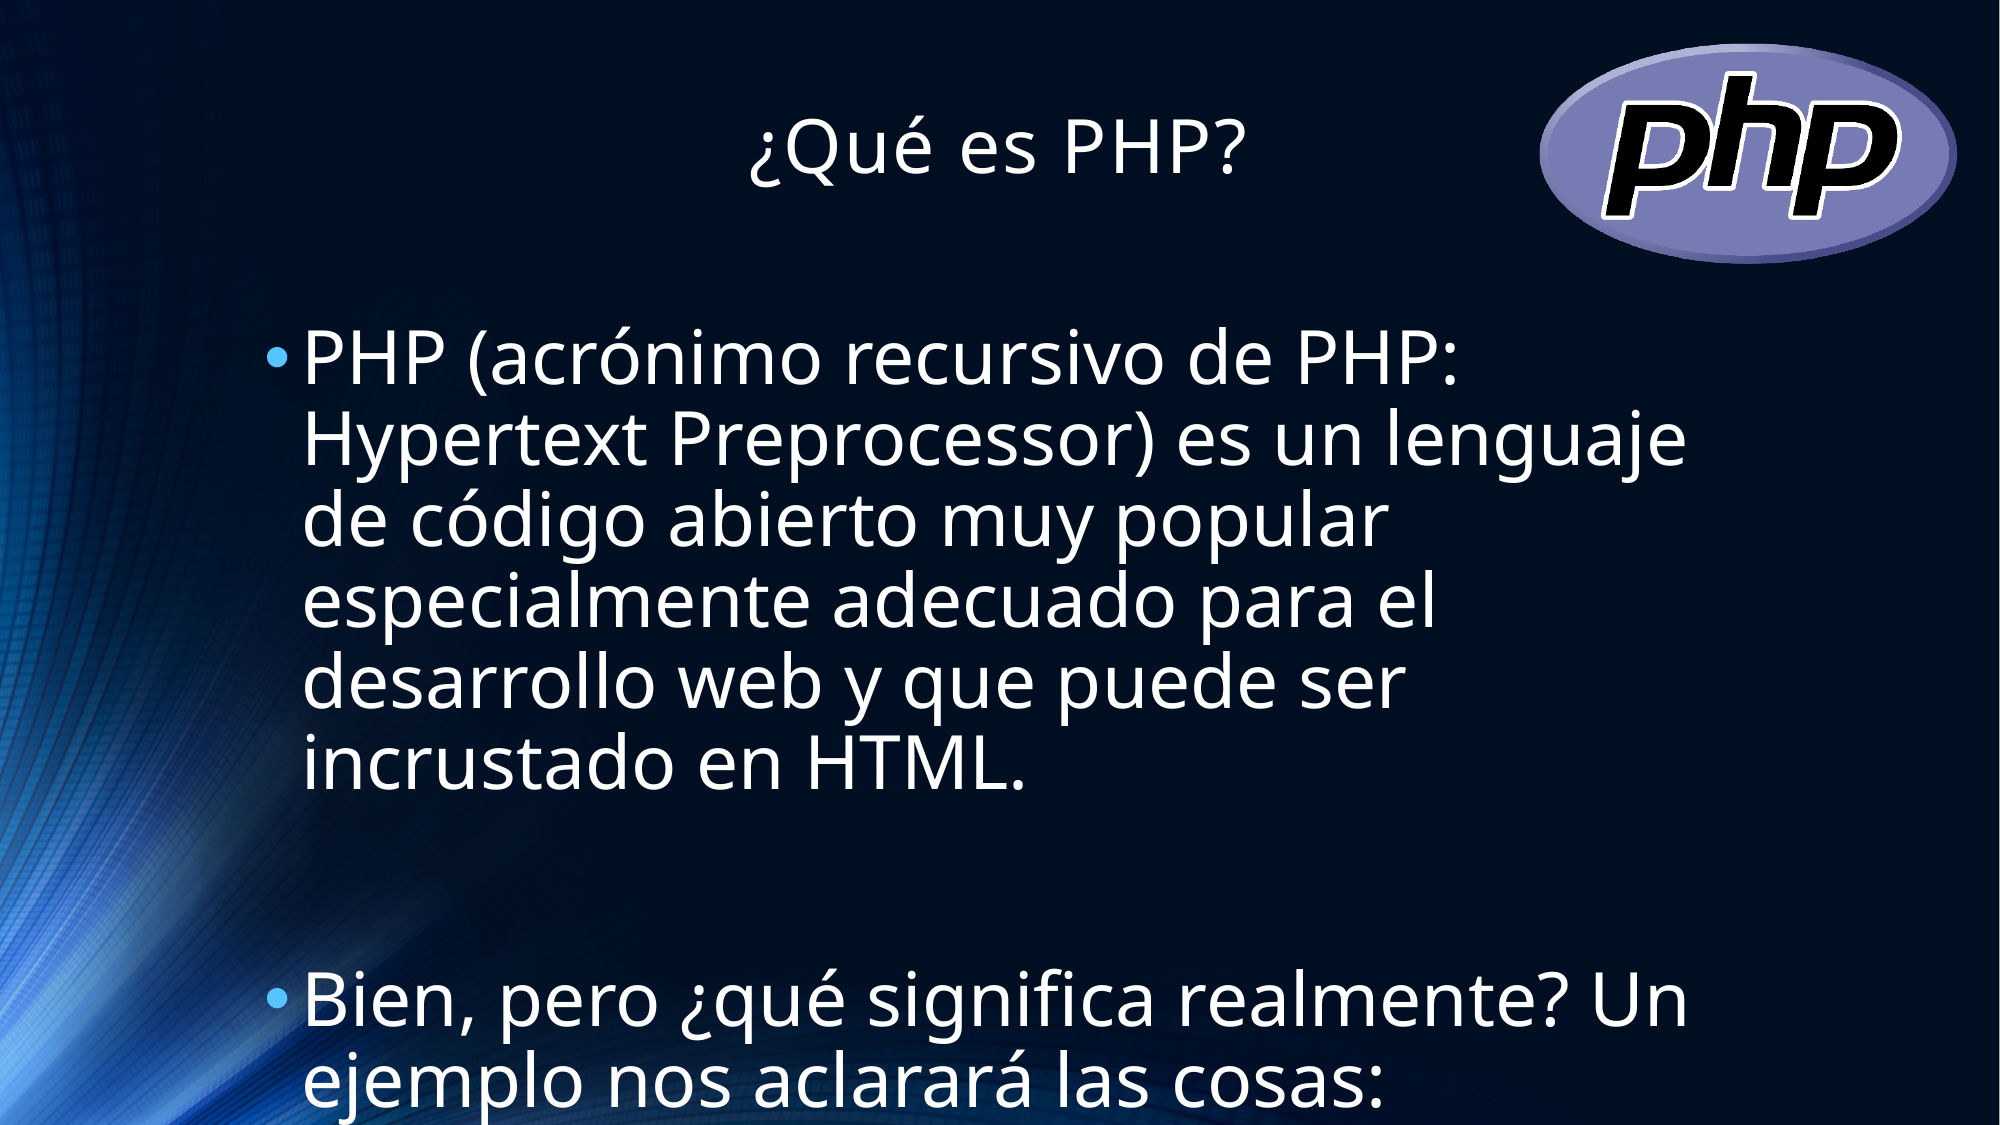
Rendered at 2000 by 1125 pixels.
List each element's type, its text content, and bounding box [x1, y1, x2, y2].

picture [0, 0, 2000, 1125]
title ¿Qué es PHP? [249, 62, 1750, 288]
list PHP (acrónimo recursivo de PHP: Hypertext Preprocessor) es un lenguaje de código abierto muy popular especialmente adecuado para el desarrollo web y que puede ser incrustado en HTML. Bien, pero ¿qué significa realmente? Un ejemplo nos aclarará las cosas: [249, 312, 1749, 988]
